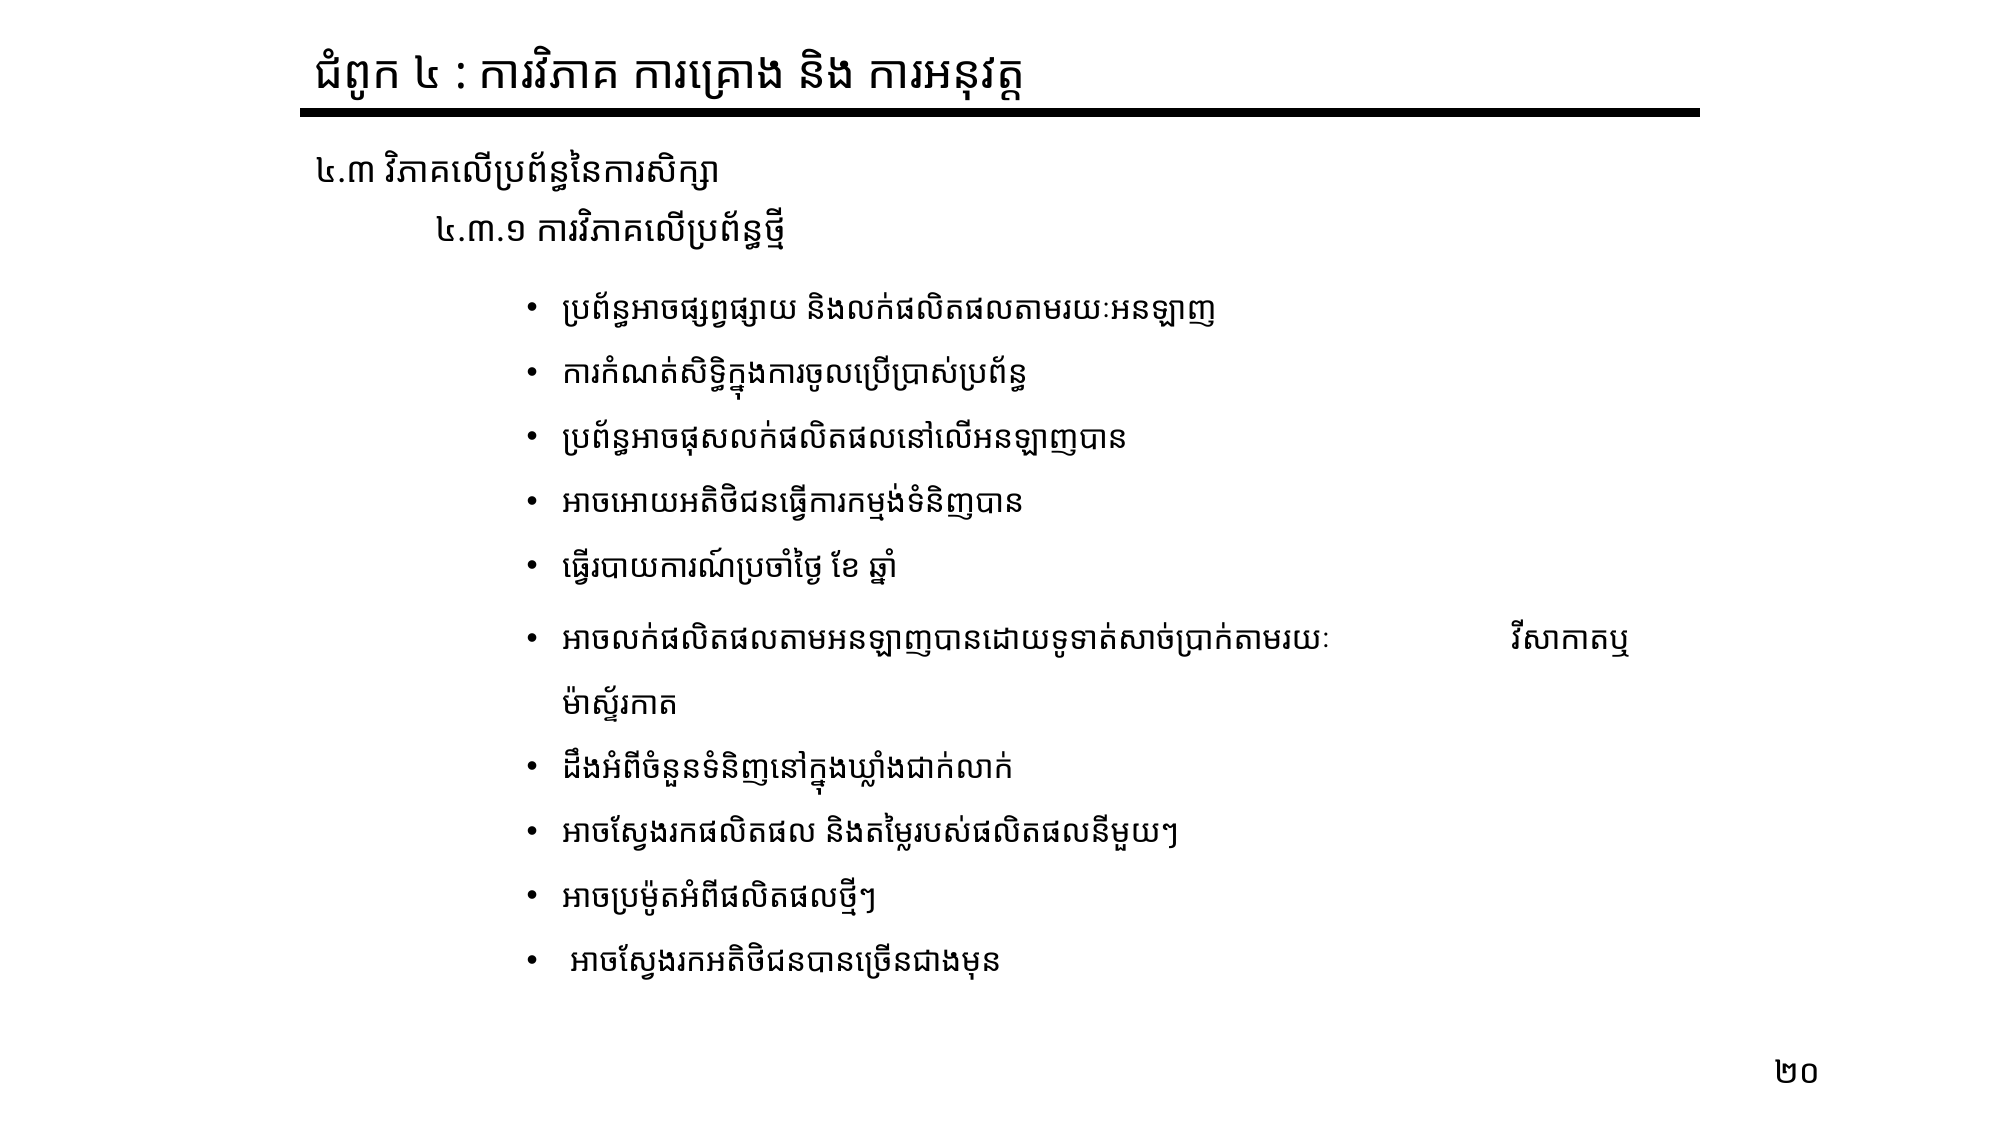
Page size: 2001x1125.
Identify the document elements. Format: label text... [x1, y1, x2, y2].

slide_number ២០ [1740, 1040, 1854, 1100]
list ៤.៣ វិភាគលើប្រព័ន្ធនៃការសិក្សា ៤.៣.១ ការវិភាគលើប្រព័ន្ធថ្មី ប្រព័ន្ធអាចផ្សព្វផ្សាយ និងលក់ផលិតផលតាមរយៈអនឡាញ ការកំណត់សិទ្ធិក្នុងការចូលប្រើប្រាស់ប្រព័ន្ធ ប្រព័ន្ធ​​​អាចផុសលក់ផលិតផលនៅលើអនឡាញបាន អាចអោយអតិថិជនធ្វើការកម្មង់ទំនិញបាន ធ្វើរបាយការណ៍ប្រចាំថ្ងៃ ខែ ឆ្នាំ អាចលក់ផលិតផលតាមអនឡាញបានដោយទូទាត់សាច់ប្រាក់តាមរយៈ វីសាកាត​​​​​​​ឬម៉ាស្ទ័រកាត ដឹងអំពីចំនួនទំនិញនៅក្នុងឃ្លាំងជាក់លាក់ អាចស្វែងរកផលិតផល និងតម្លៃរបស់ផលិតផលនីមួយៗ អាចប្រម៉ូតអំពីផលិតផលថ្មីៗ អាចស្វែងរកអតិថិជនបានច្រើនជាងមុន [300, 137, 1700, 988]
text_box ជំពូក ៤ :​ ការវិភាគ ការគ្រោង និង ការអនុវត្ត [299, 0, 1701, 126]
